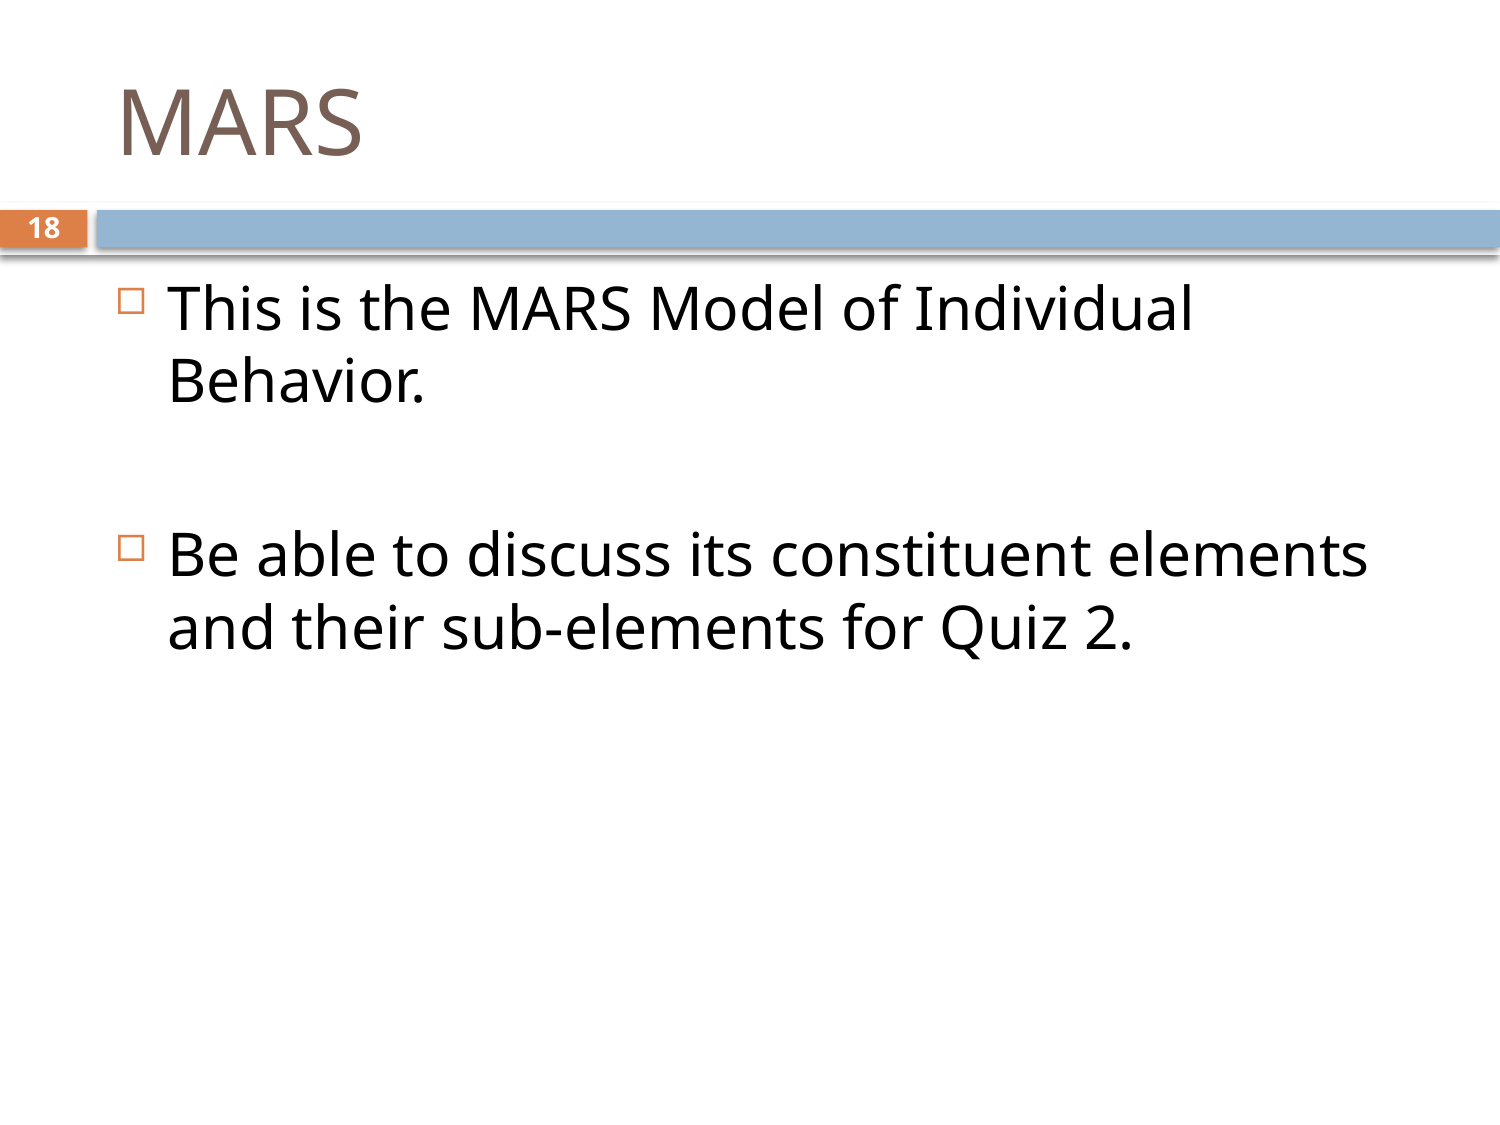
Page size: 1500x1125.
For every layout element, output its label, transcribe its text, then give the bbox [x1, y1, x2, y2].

title MARS [100, 37, 1438, 200]
list This is the MARS Model of Individual Behavior. Be able to discuss its constituent elements and their sub-elements for Quiz 2. [100, 262, 1438, 1000]
slide_number 18 [0, 208, 88, 249]
